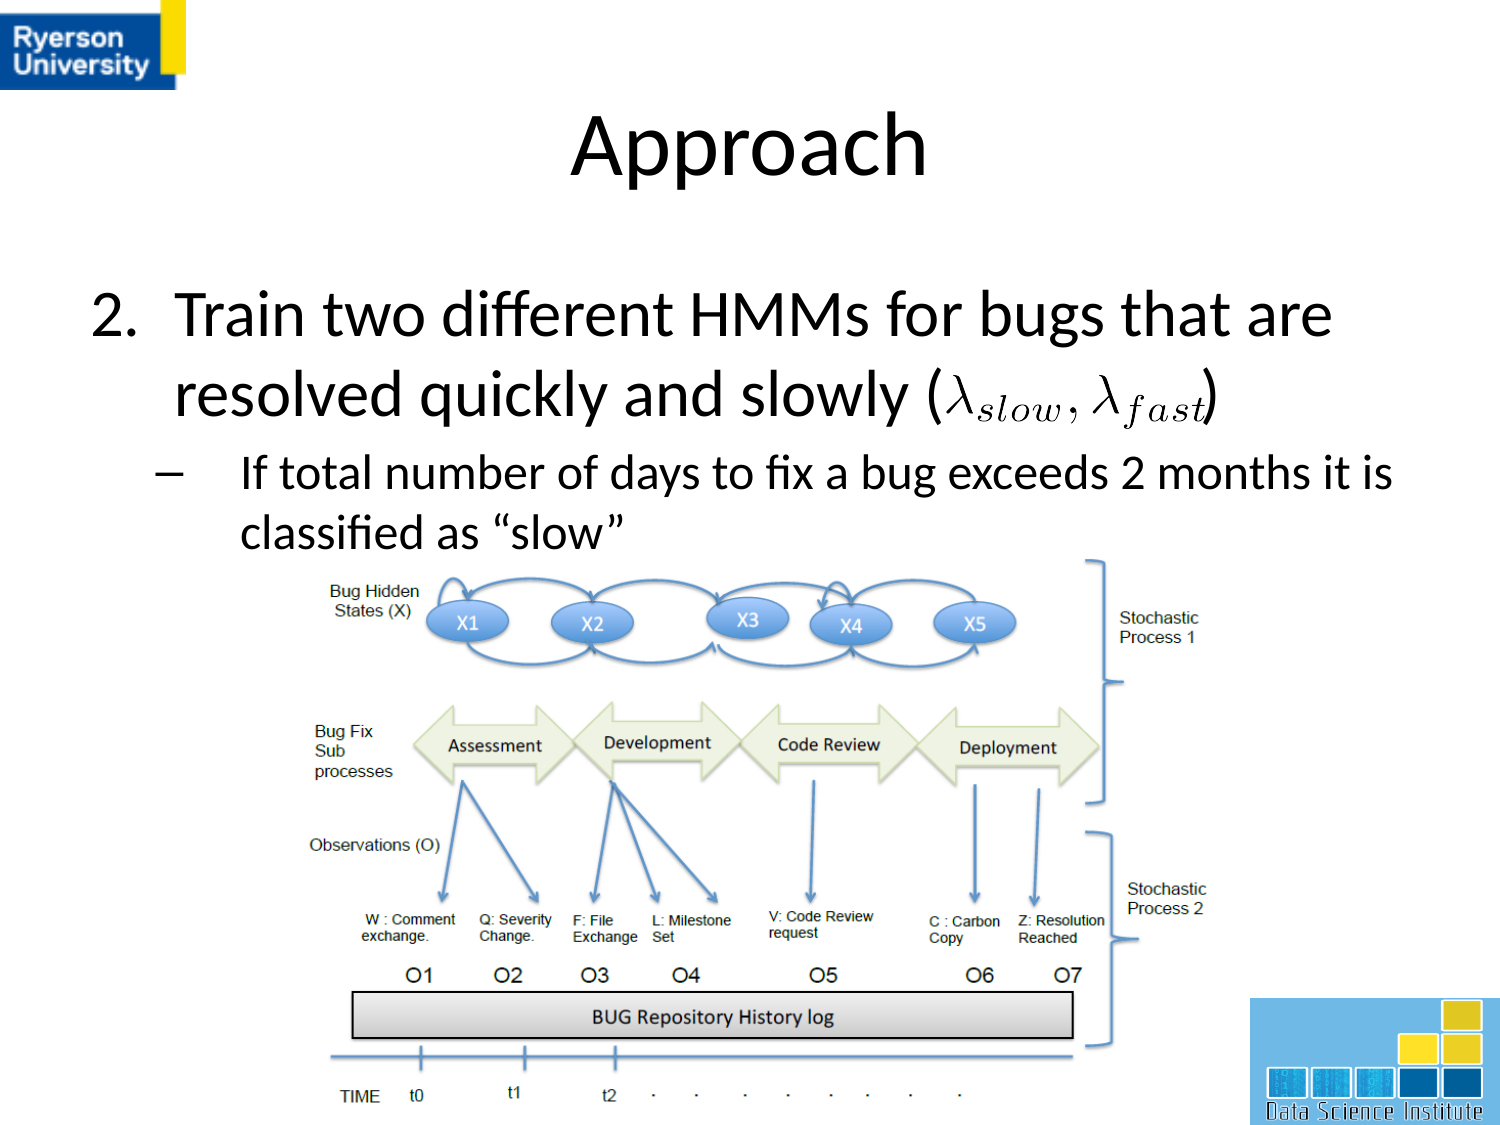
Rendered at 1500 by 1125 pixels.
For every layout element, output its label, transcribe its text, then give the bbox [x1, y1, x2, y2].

list Train two different HMMs for bugs that are resolved quickly and slowly ( ) If total number of days to fix a bug exceeds 2 months it is classified as “slow” [75, 262, 1425, 1005]
picture [945, 375, 1205, 430]
picture [0, 0, 186, 90]
picture [280, 552, 1220, 1125]
title Approach [75, 45, 1425, 233]
picture [1250, 998, 1500, 1125]
